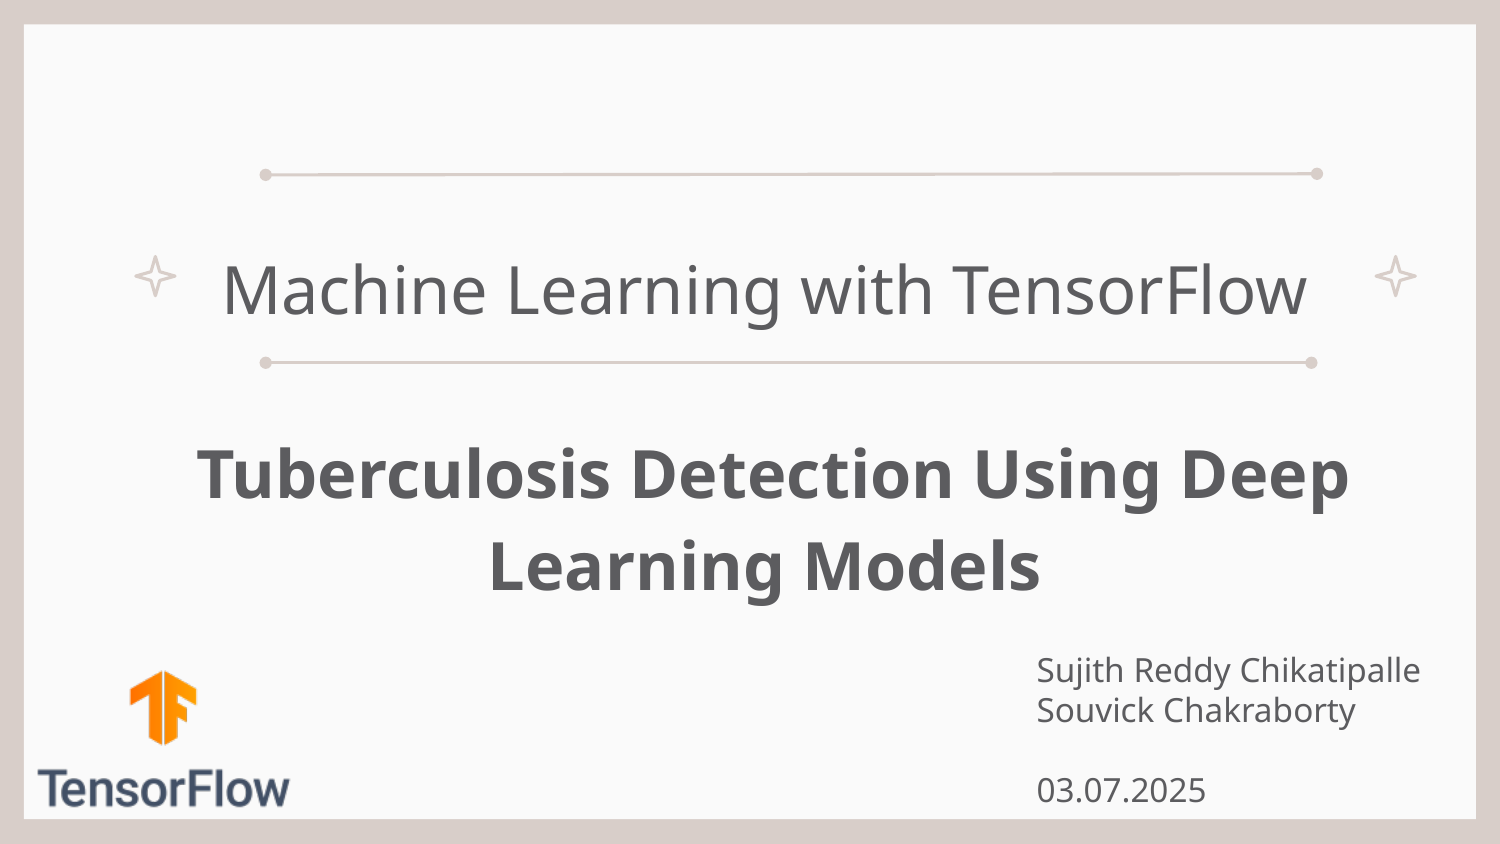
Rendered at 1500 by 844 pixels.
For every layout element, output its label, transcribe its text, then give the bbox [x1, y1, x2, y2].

subtitle Sujith Reddy Chikatipalle Souvick Chakraborty 03.07.2025 [1021, 634, 1477, 713]
title Machine Learning with TensorFlow Tuberculosis Detection Using Deep Learning Models [135, 67, 1412, 552]
text_box [1376, 256, 1416, 296]
picture [0, 634, 328, 844]
text_box [135, 256, 176, 296]
